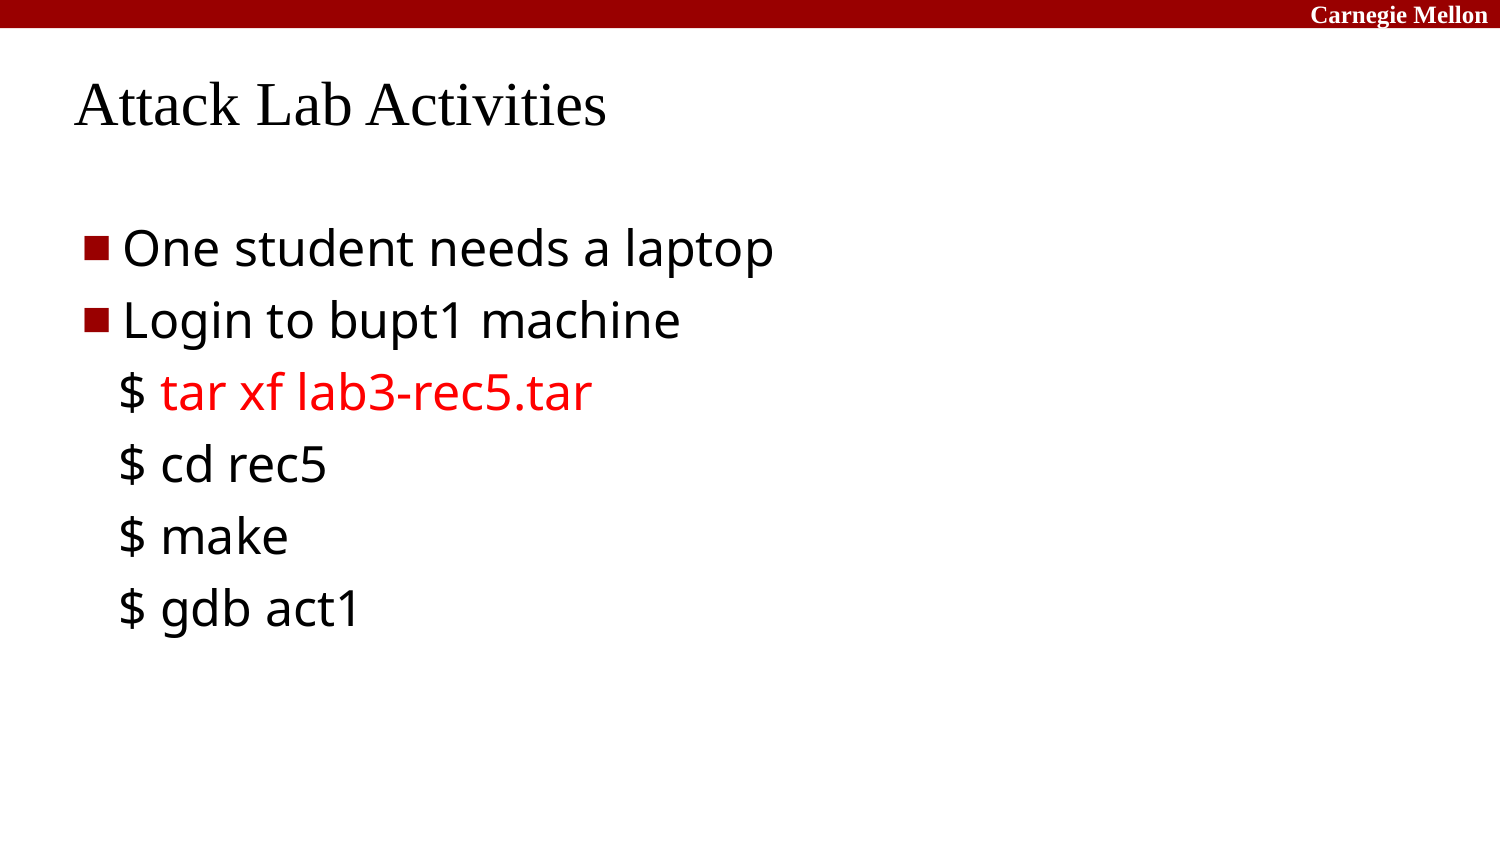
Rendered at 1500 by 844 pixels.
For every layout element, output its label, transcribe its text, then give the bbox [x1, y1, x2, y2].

text_box One student needs a laptop Login to bupt1 machine $ tar xf lab3-rec5.tar $ cd rec5 $ make $ gdb act1 [51, 189, 1500, 706]
title Attack Lab Activities [58, 53, 1304, 148]
